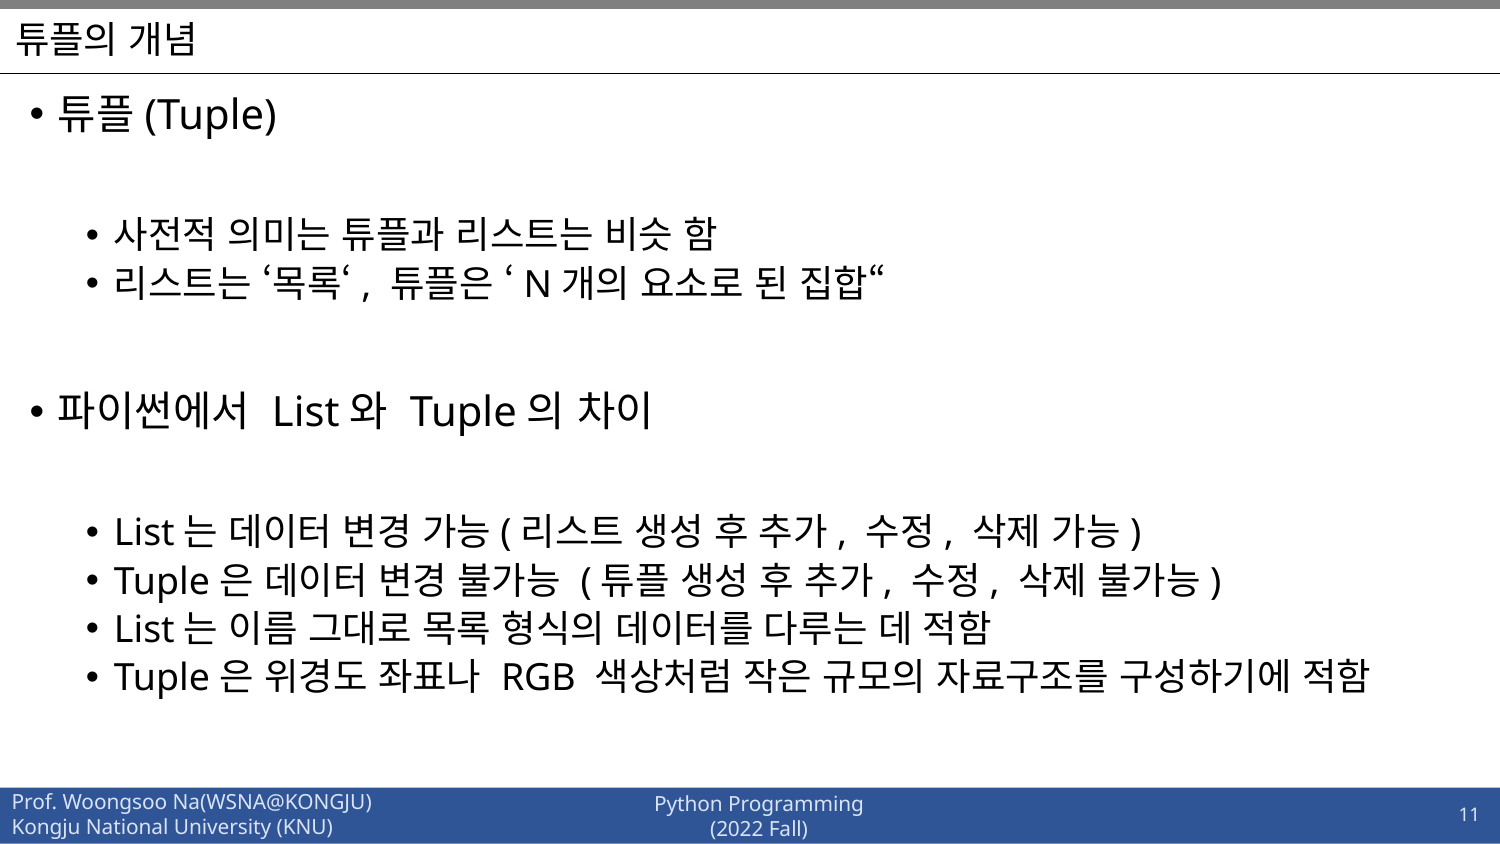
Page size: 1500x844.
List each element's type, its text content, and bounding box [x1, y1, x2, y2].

slide_number 11 [1157, 792, 1495, 838]
title 튜플의 개념 [0, 9, 1314, 74]
list 튜플(Tuple) 사전적 의미는 튜플과 리스트는 비슷 함 리스트는 ‘목록‘, 튜플은 ‘N개의 요소로 된 집합“ 파이썬에서 List와 Tuple의 차이 List는 데이터 변경 가능(리스트 생성 후 추가, 수정, 삭제 가능) Tuple은 데이터 변경 불가능 (튜플 생성 후 추가, 수정, 삭제 불가능) List는 이름 그대로 목록 형식의 데이터를 다루는 데 적함 Tuple은 위경도 좌표나 RGB 색상처럼 작은 규모의 자료구조를 구성하기에 적함 [14, 86, 1491, 781]
